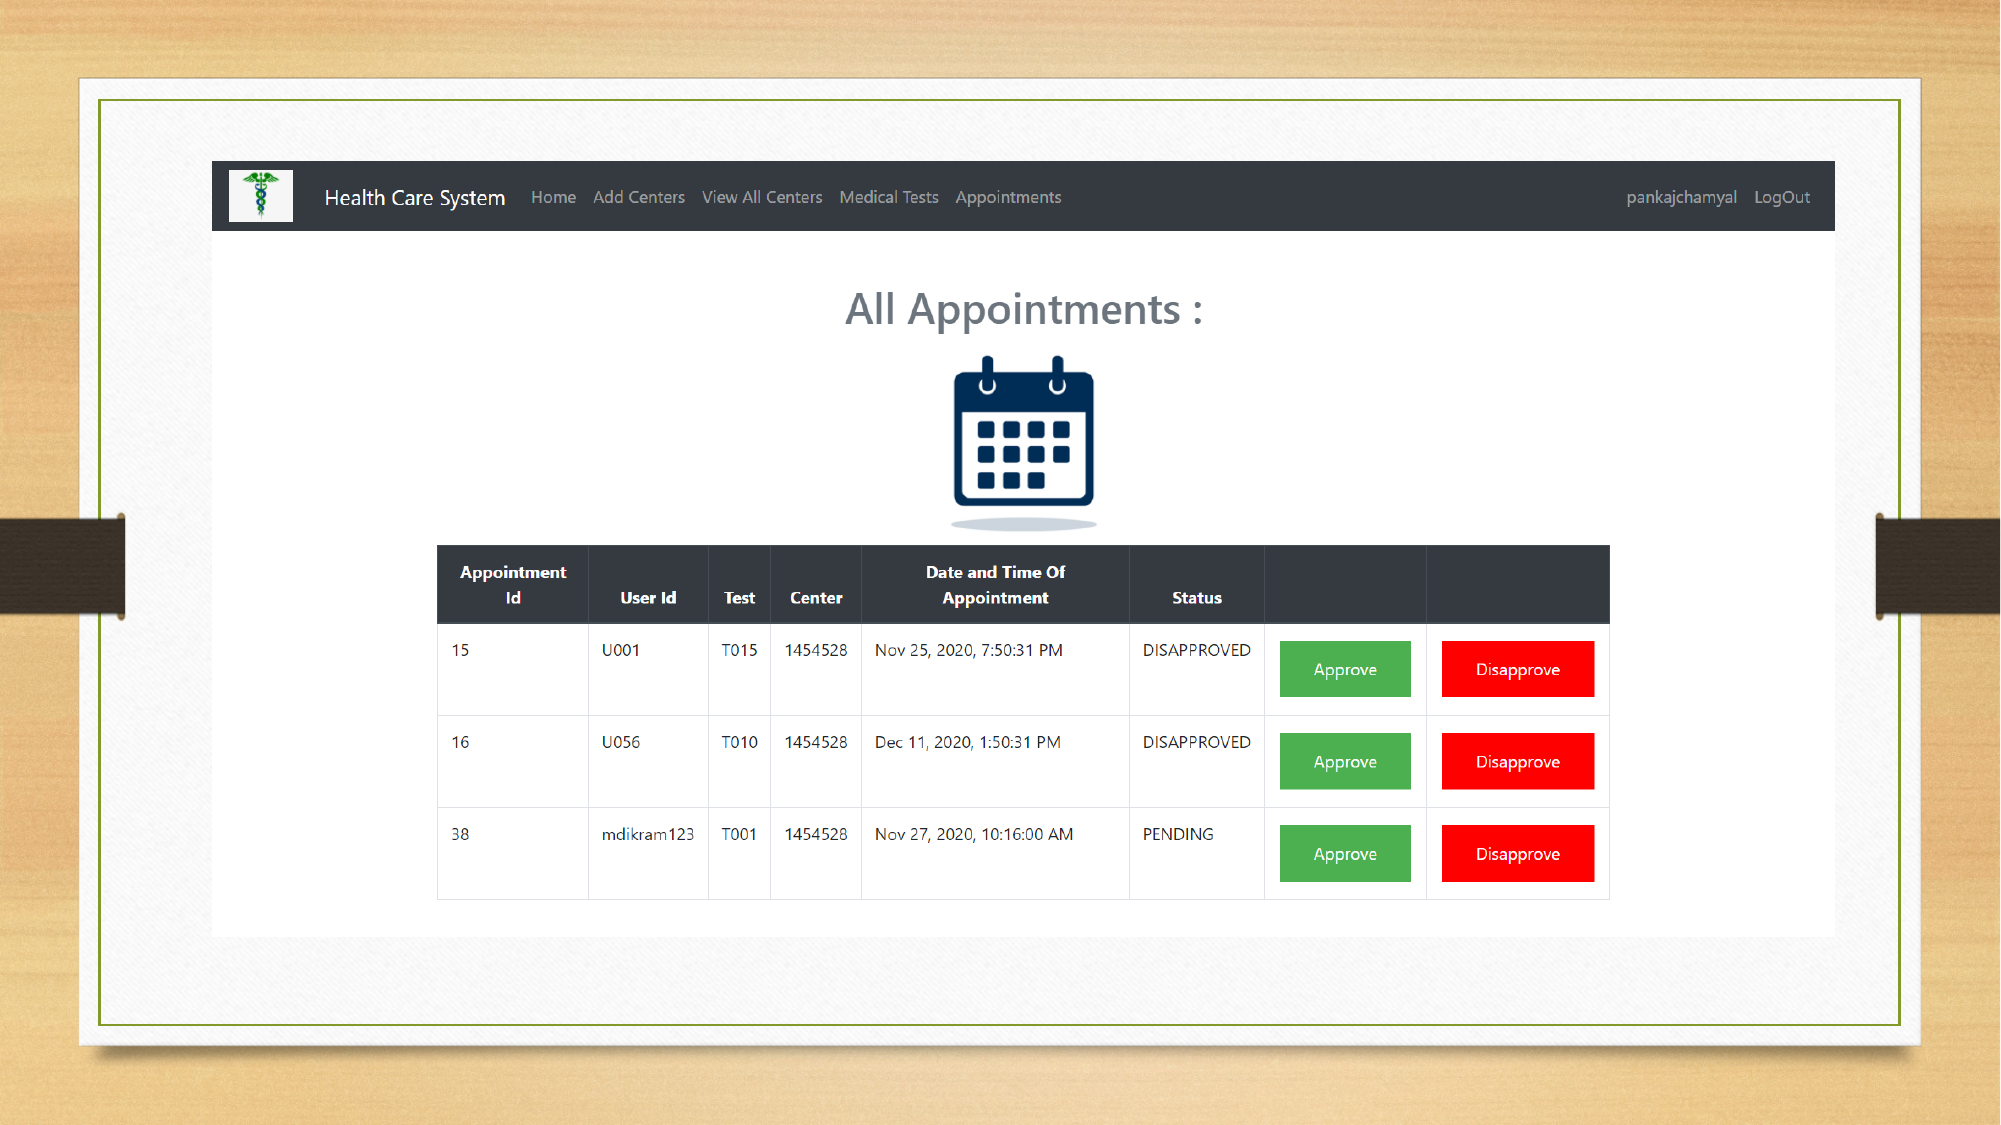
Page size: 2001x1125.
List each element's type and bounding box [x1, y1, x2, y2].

picture [0, 0, 2001, 1125]
list [212, 160, 1835, 937]
